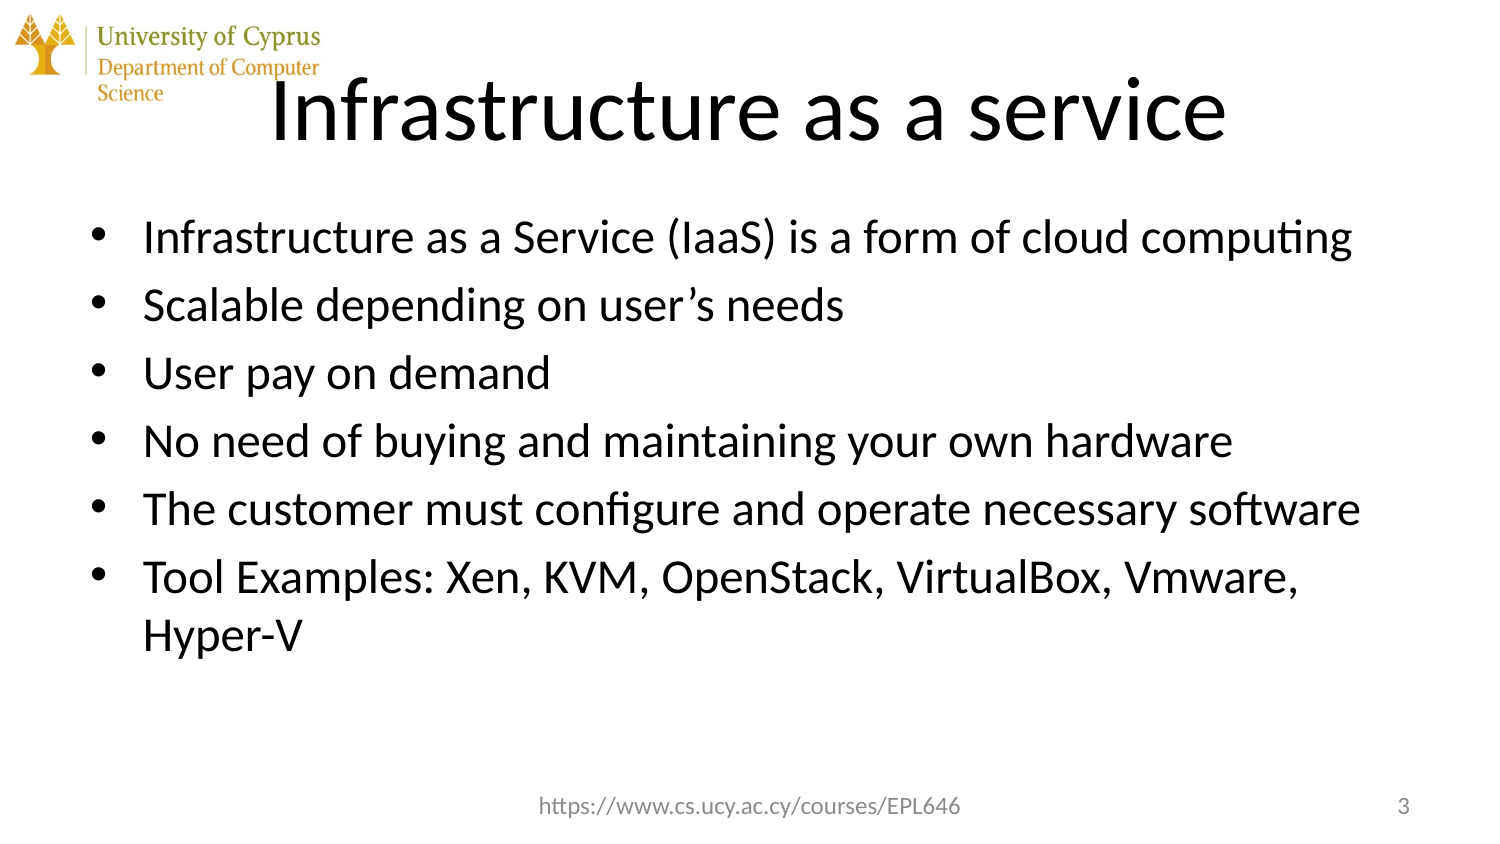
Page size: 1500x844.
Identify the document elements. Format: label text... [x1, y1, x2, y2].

list Infrastructure as a Service (IaaS) is a form of cloud computing Scalable depending on user’s needs User pay on demand No need of buying and maintaining your own hardware The customer must configure and operate necessary software Tool Examples: Xen, KVM, OpenStack, VirtualBox, Vmware, Hyper-V [75, 196, 1425, 754]
title Infrastructure as a service [75, 33, 1425, 175]
slide_number 3 [1074, 782, 1425, 827]
picture [0, 0, 340, 131]
footer https://www.cs.ucy.ac.cy/courses/EPL646 [512, 782, 988, 827]
